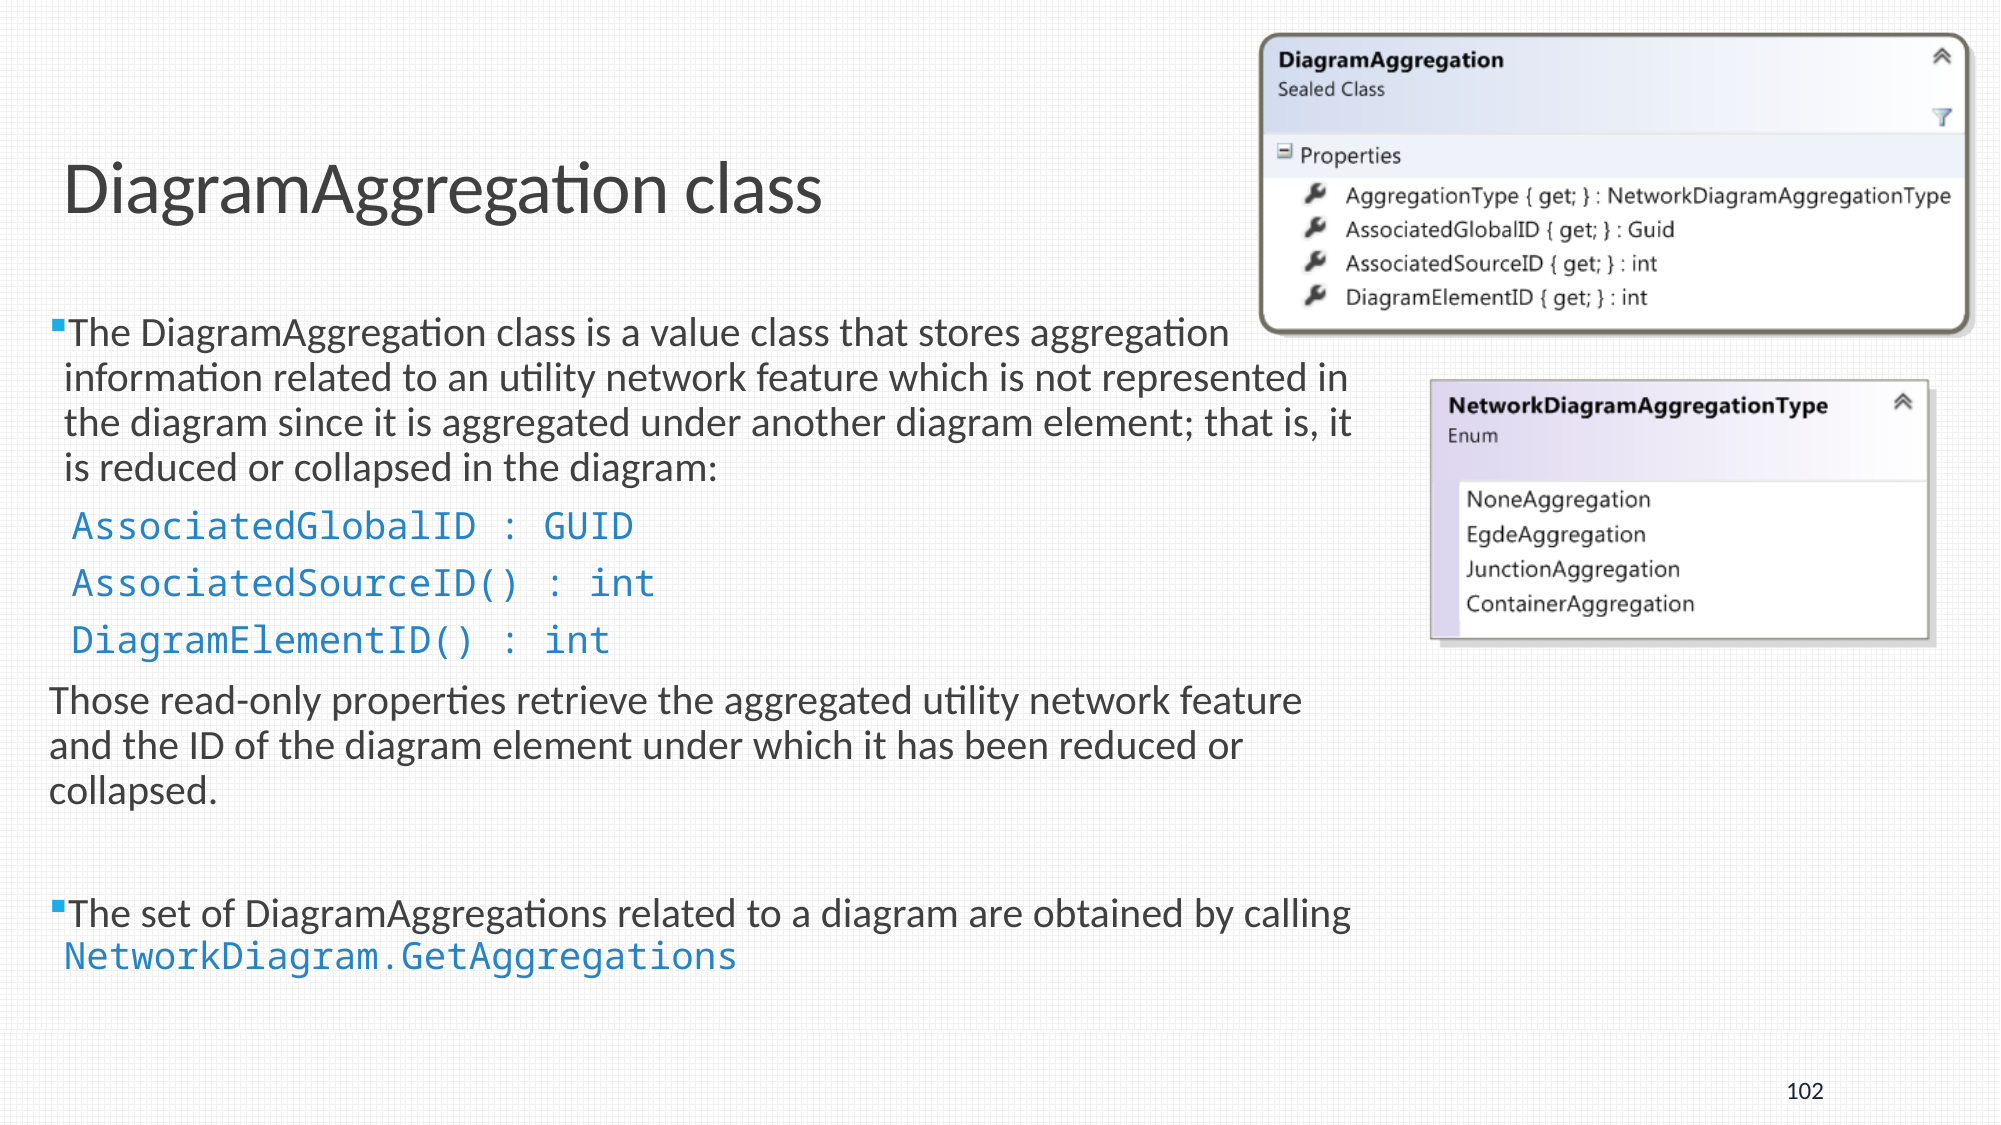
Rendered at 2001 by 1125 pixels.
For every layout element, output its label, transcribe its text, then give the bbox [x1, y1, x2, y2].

title DiagramAggregation class [48, 47, 1161, 236]
list The DiagramAggregation class is a value class that stores aggregation information related to an utility network feature which is not represented in the diagram since it is aggregated under another diagram element; that is, it is reduced or collapsed in the diagram: AssociatedGlobalID : GUID AssociatedSourceID() : int DiagramElementID() : int Those read-only properties retrieve the aggregated utility network feature and the ID of the diagram element under which it has been reduced or collapsed. The set of DiagramAggregations related to a diagram are obtained by calling NetworkDiagram.GetAggregations [48, 302, 1376, 1051]
slide_number 102 [1624, 1059, 1840, 1120]
picture [1164, 0, 2000, 666]
